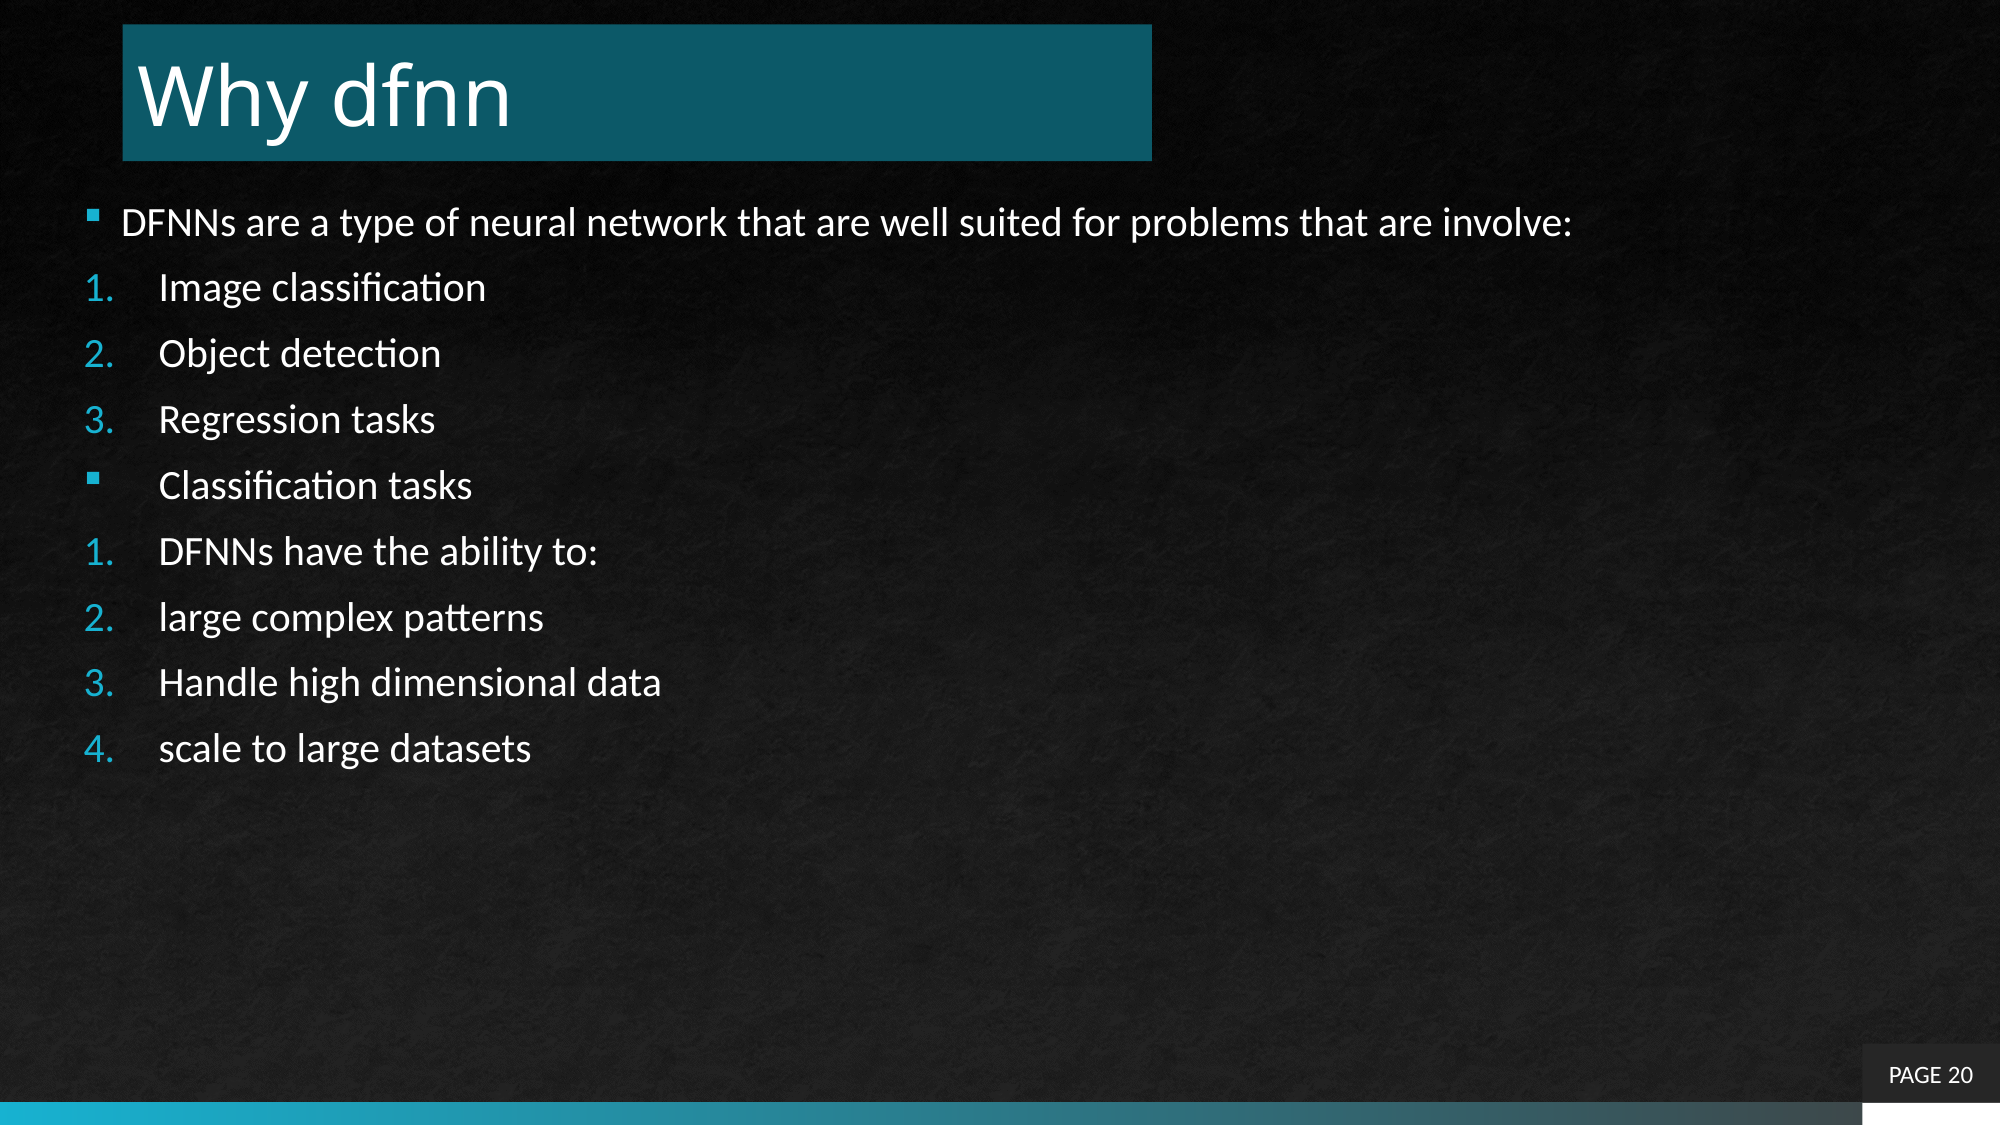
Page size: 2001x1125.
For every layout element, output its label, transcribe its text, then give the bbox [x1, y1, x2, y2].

list DFNNs are a type of neural network that are well suited for problems that are involve: Image classification Object detection Regression tasks Classification tasks DFNNs have the ability to: large complex patterns Handle high dimensional data scale to large datasets [68, 192, 1971, 1044]
title Why dfnn [122, 24, 1152, 162]
picture [0, 0, 2000, 1103]
slide_number PAGE 20 [1862, 1043, 2000, 1103]
